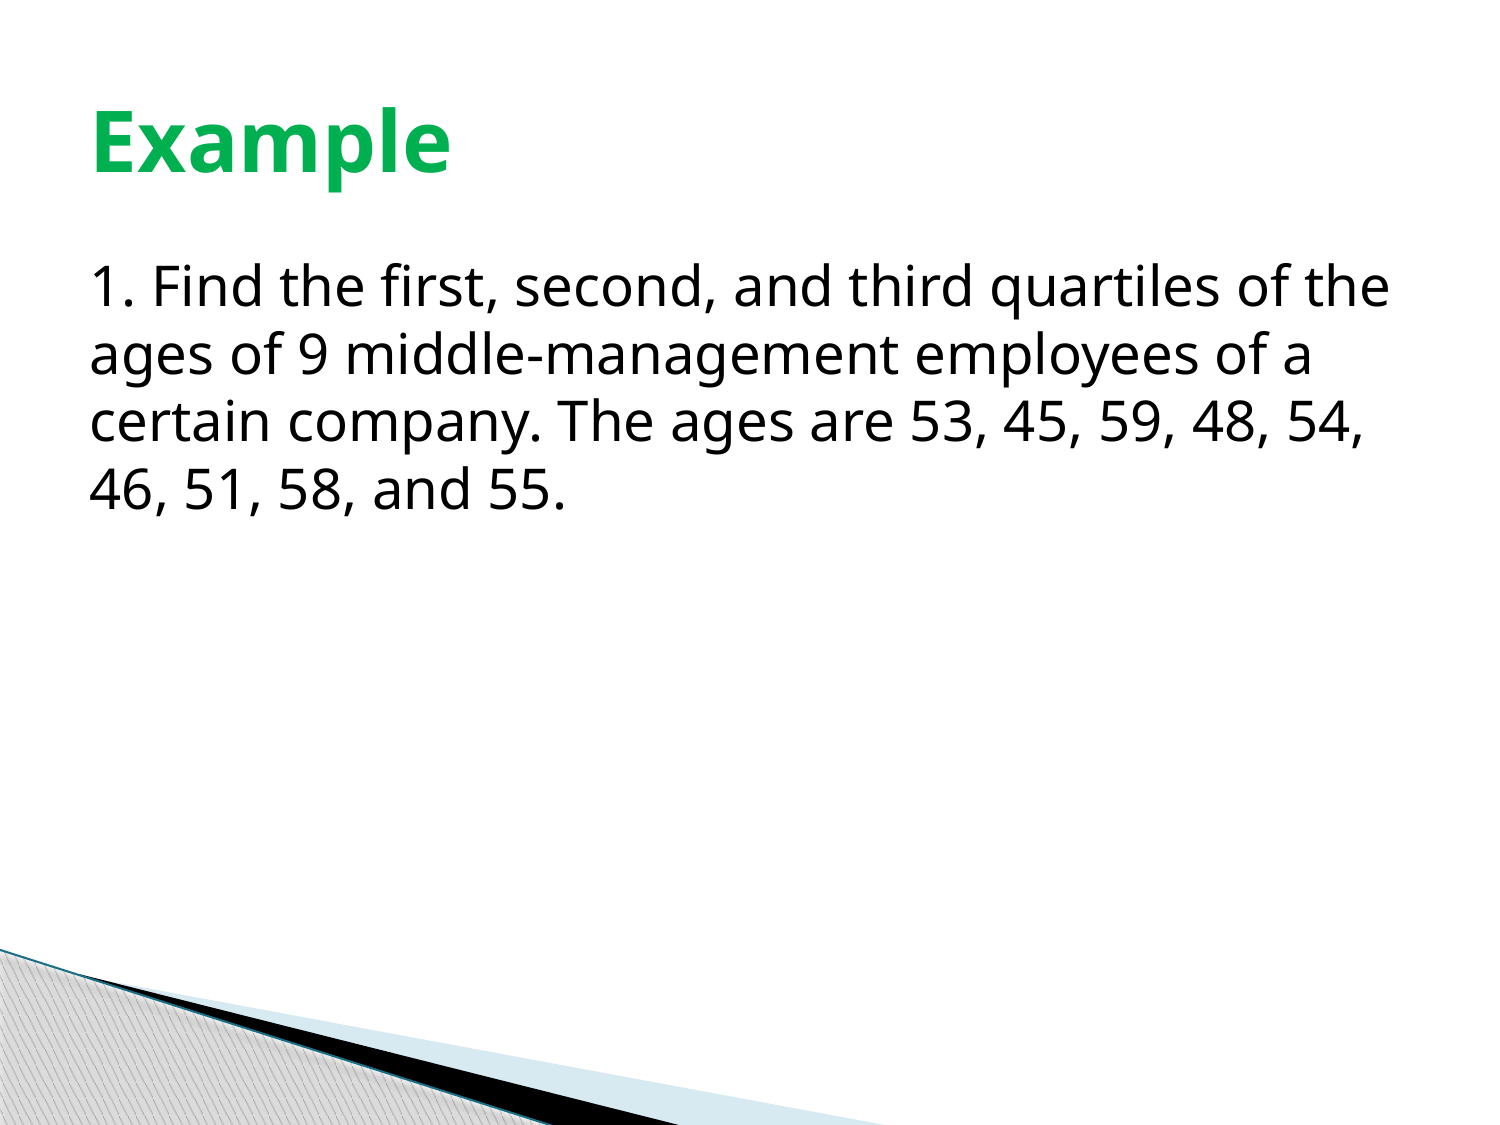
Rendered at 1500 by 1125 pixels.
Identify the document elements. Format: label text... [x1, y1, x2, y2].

list 1. Find the first, second, and third quartiles of the ages of 9 middle-management employees of a certain company. The ages are 53, 45, 59, 48, 54, 46, 51, 58, and 55. [75, 243, 1425, 986]
title Example [75, 45, 1425, 233]
